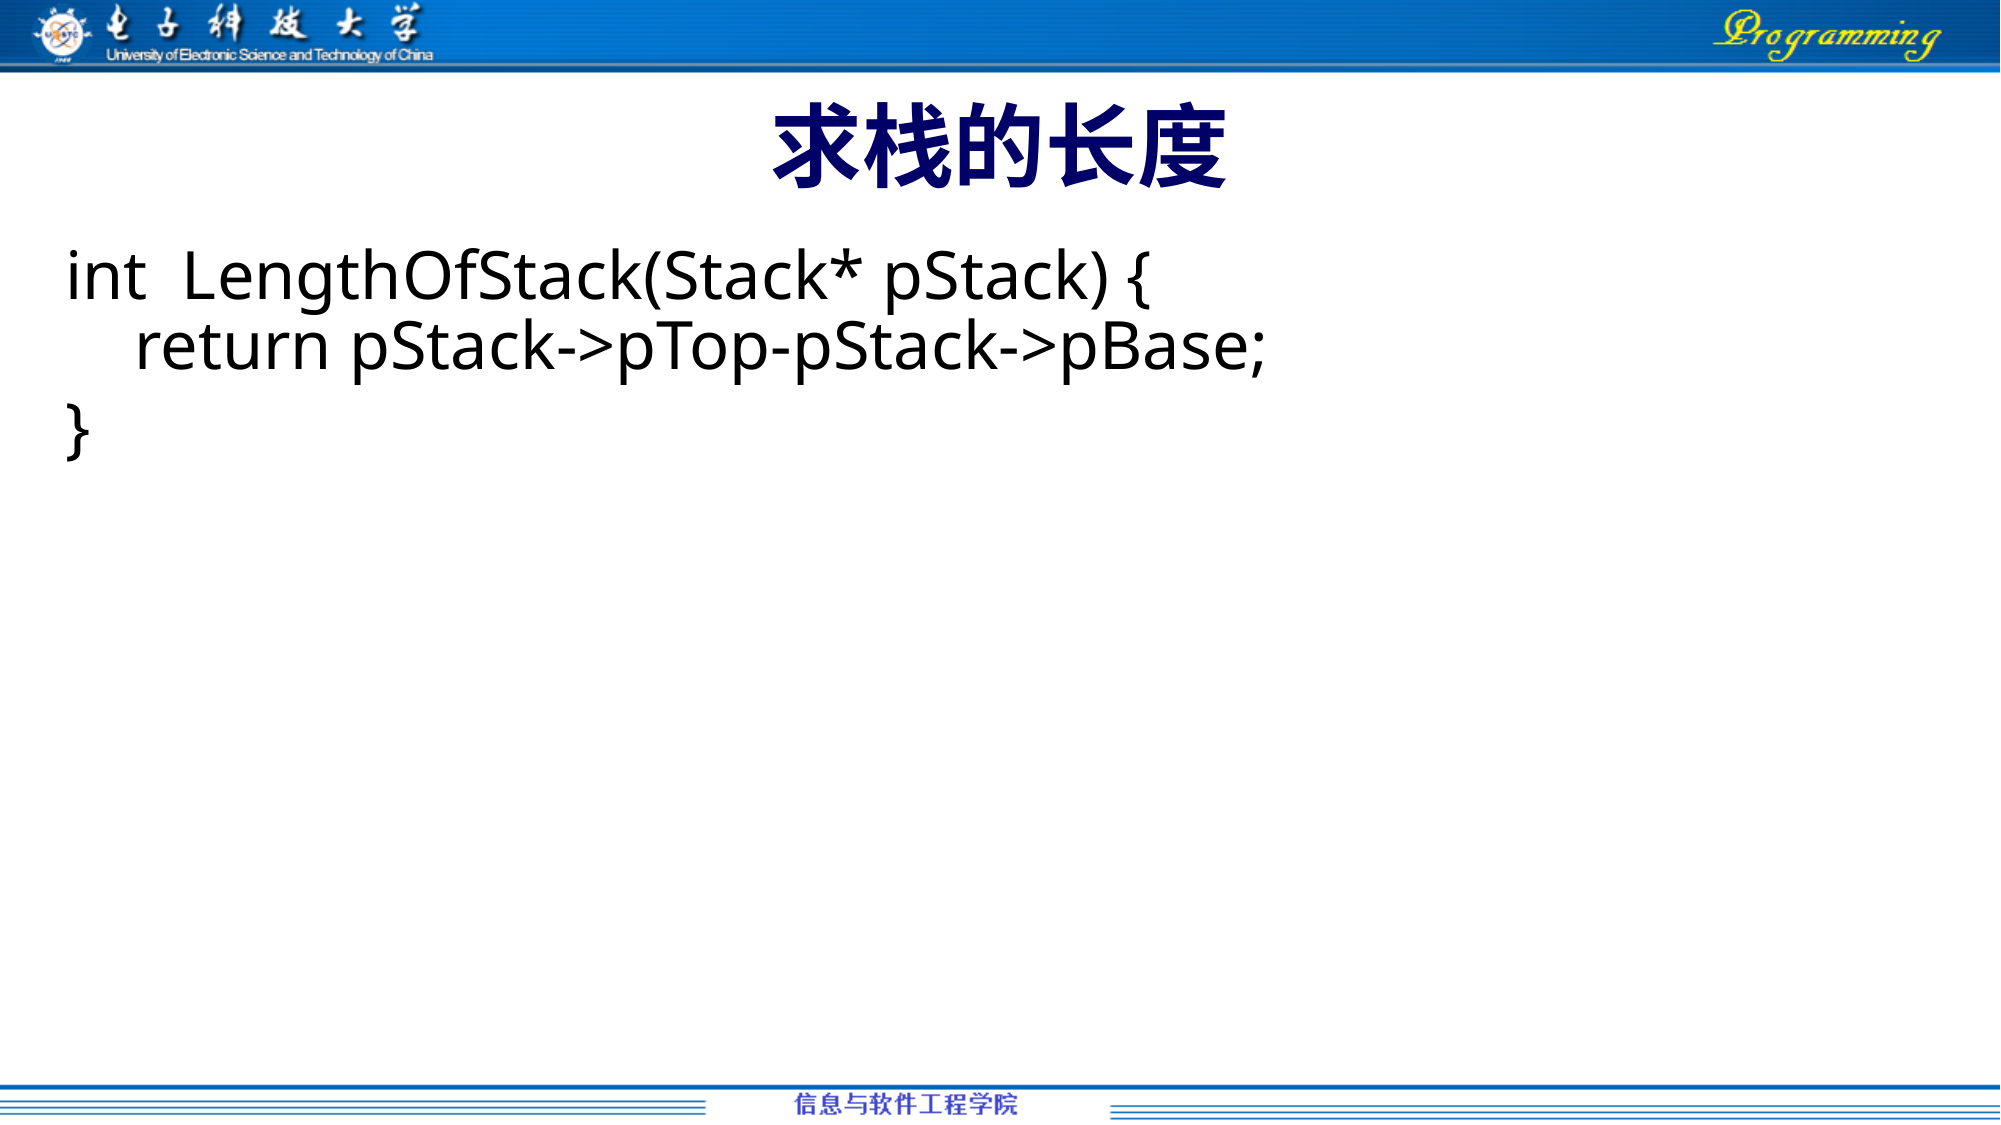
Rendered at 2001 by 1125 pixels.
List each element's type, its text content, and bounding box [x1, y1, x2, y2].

list int LengthOfStack(Stack* pStack) { return pStack->pTop-pStack->pBase; } [50, 224, 1950, 1075]
picture [0, 0, 2000, 1125]
title 求栈的长度 [150, 87, 1850, 200]
